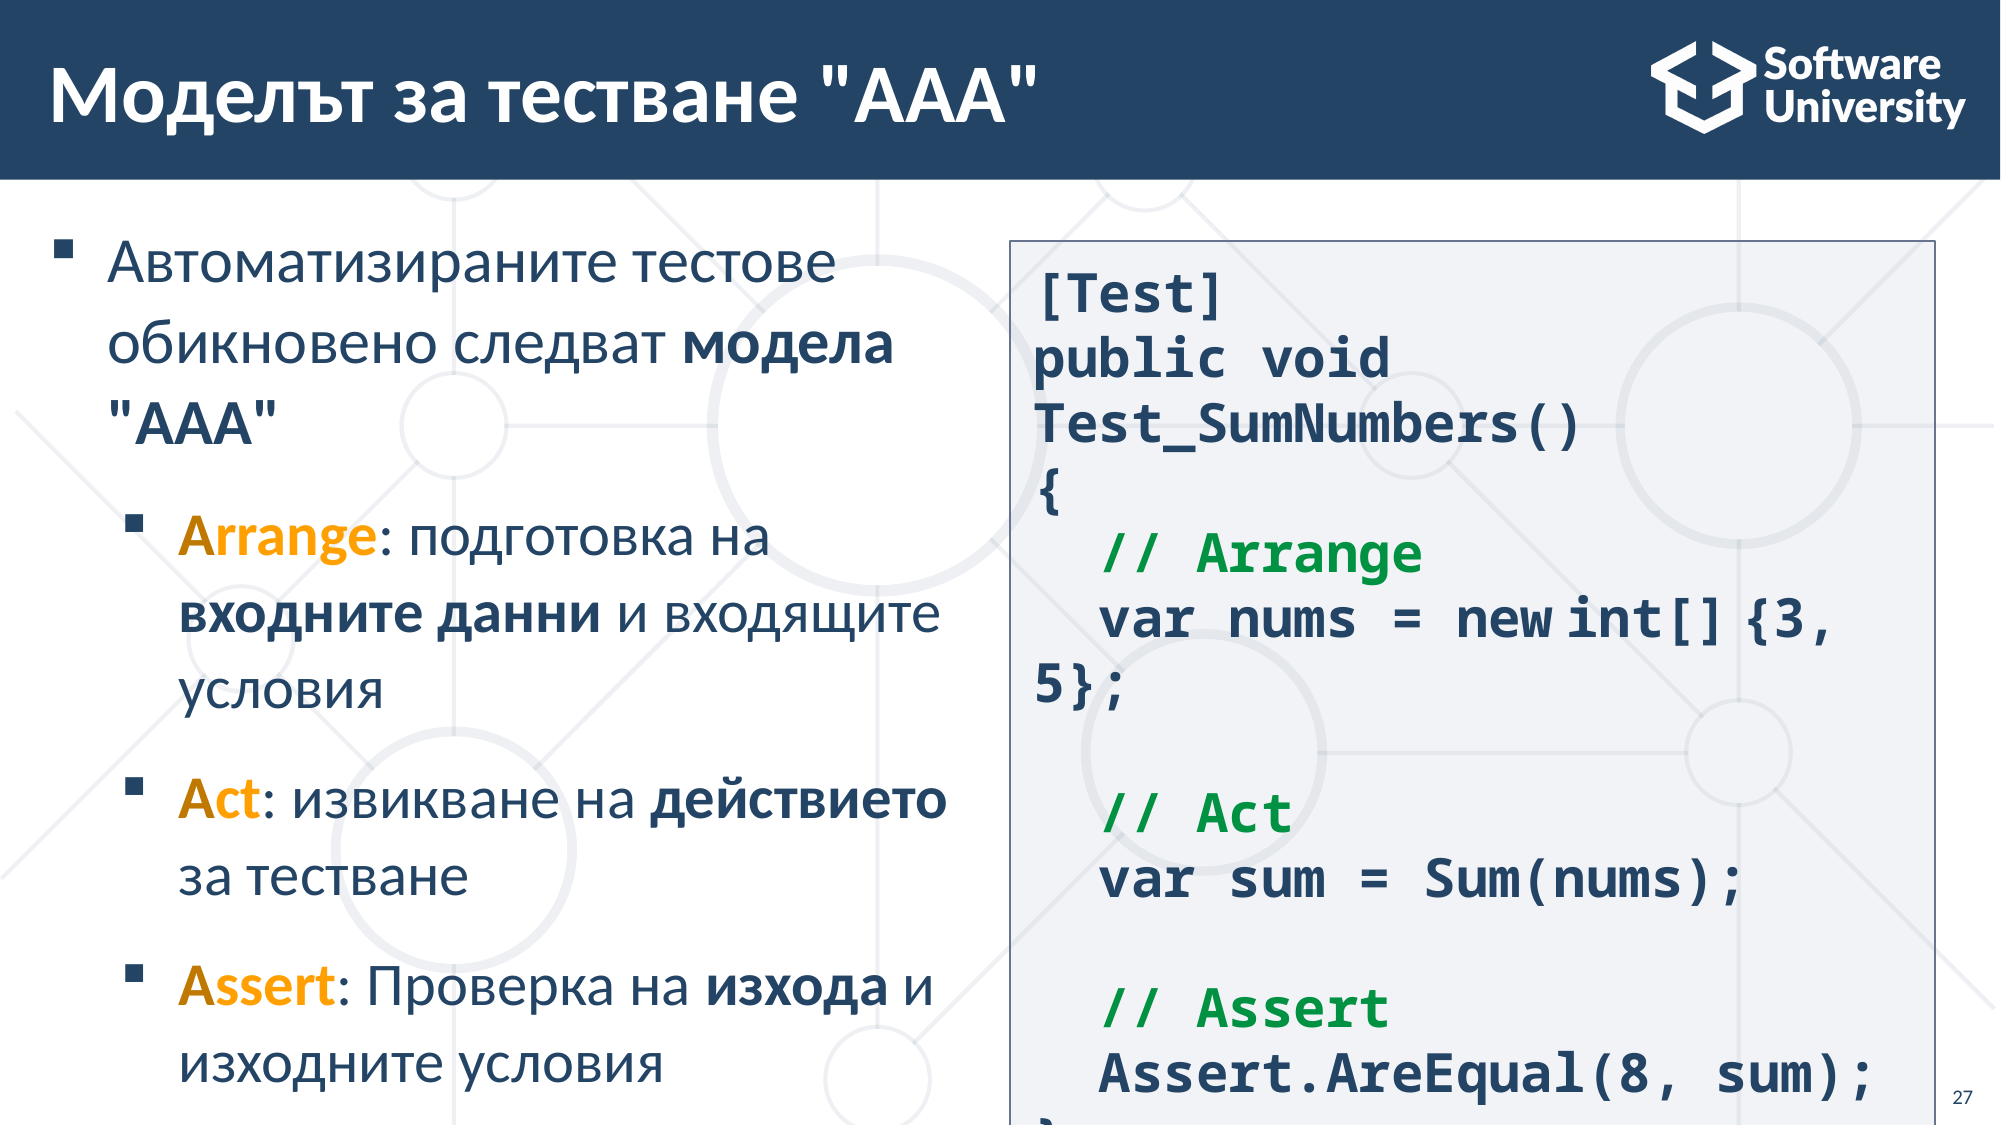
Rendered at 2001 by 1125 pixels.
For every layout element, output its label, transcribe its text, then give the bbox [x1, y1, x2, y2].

picture [1651, 41, 1966, 134]
list Автоматизираните тестове обикновено следват модела "AAA" Arrange: подготовка на входните данни и входящите условия Act: извикване на действието за тестване Assert: Проверка на изхода и изходните условия [31, 208, 1000, 1104]
slide_number 27 [1927, 1067, 1989, 1117]
title Моделът за тестване "AAA" [31, 16, 1625, 162]
text_box [Test] public void Test_SumNumbers() { // Arrange var nums = new int[] {3, 5}; // Act var sum = Sum(nums); // Assert Assert.AreEqual(8, sum); } [1010, 240, 1936, 1125]
